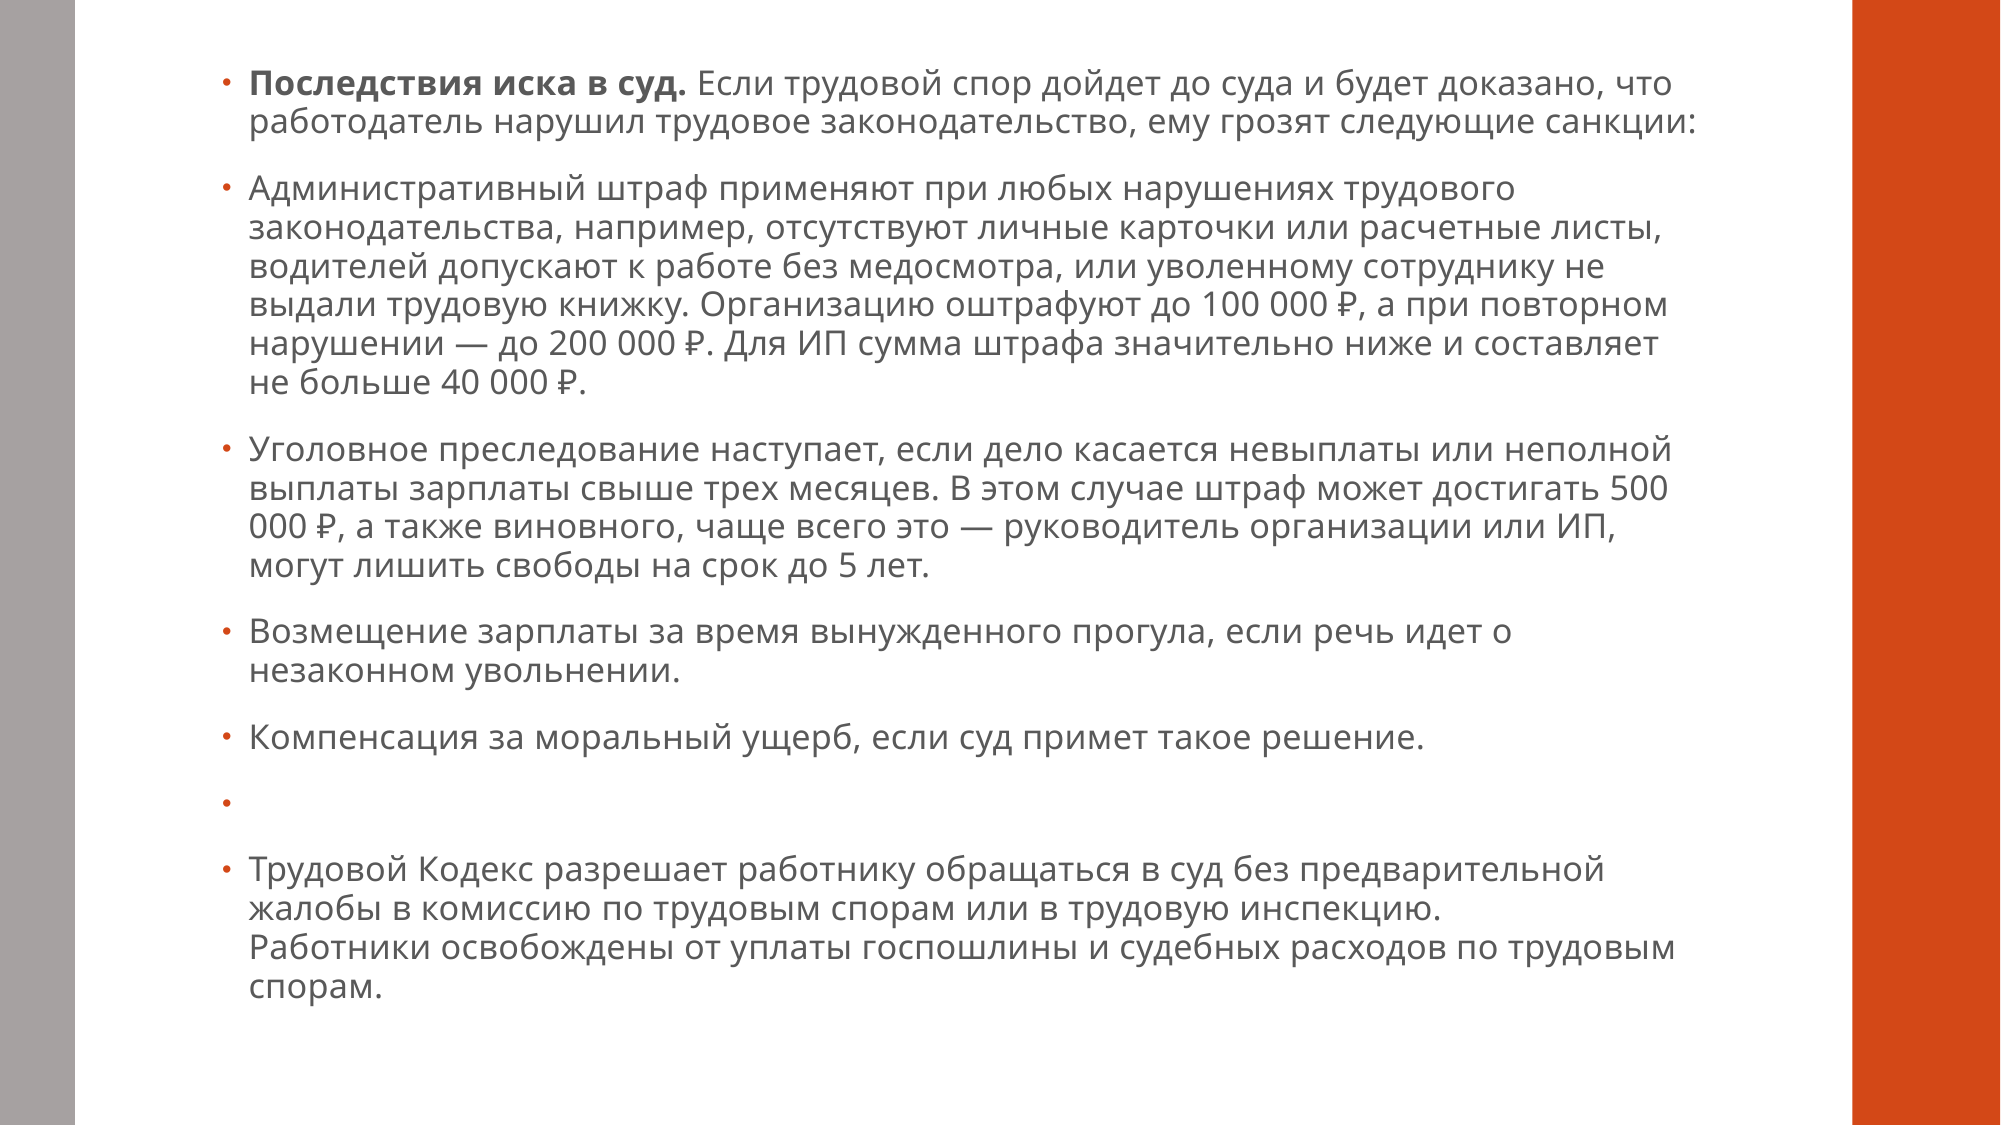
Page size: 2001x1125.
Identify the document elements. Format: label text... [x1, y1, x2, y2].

list Последствия иска в суд. Если трудовой спор дойдет до суда и будет доказано, что работодатель нарушил трудовое законодательство, ему грозят следующие санкции: Административный штраф применяют при любых нарушениях трудового законодательства, например, отсутствуют личные карточки или расчетные листы, водителей допускают к работе без медосмотра, или уволенному сотруднику не выдали трудовую книжку. Организацию оштрафуют до 100 000 ₽, а при повторном нарушении — до 200 000 ₽. Для ИП сумма штрафа значительно ниже и составляет не больше 40 000 ₽. Уголовное преследование наступает, если дело касается невыплаты или неполной выплаты зарплаты свыше трех месяцев. В этом случае штраф может достигать 500 000 ₽, а также виновного, чаще всего это — руководитель организации или ИП, могут лишить свободы на срок до 5 лет. Возмещение зарплаты за время вынужденного прогула, если речь идет о незаконном увольнении. Компенсация за моральный ущерб, если суд примет такое решение. Трудовой Кодекс разрешает работнику обращаться в суд без предварительной жалобы в комиссию по трудовым спорам или в трудовую инспекцию. Работники освобождены от уплаты госпошлины и судебных расходов по трудовым спорам. [206, 56, 1721, 1061]
